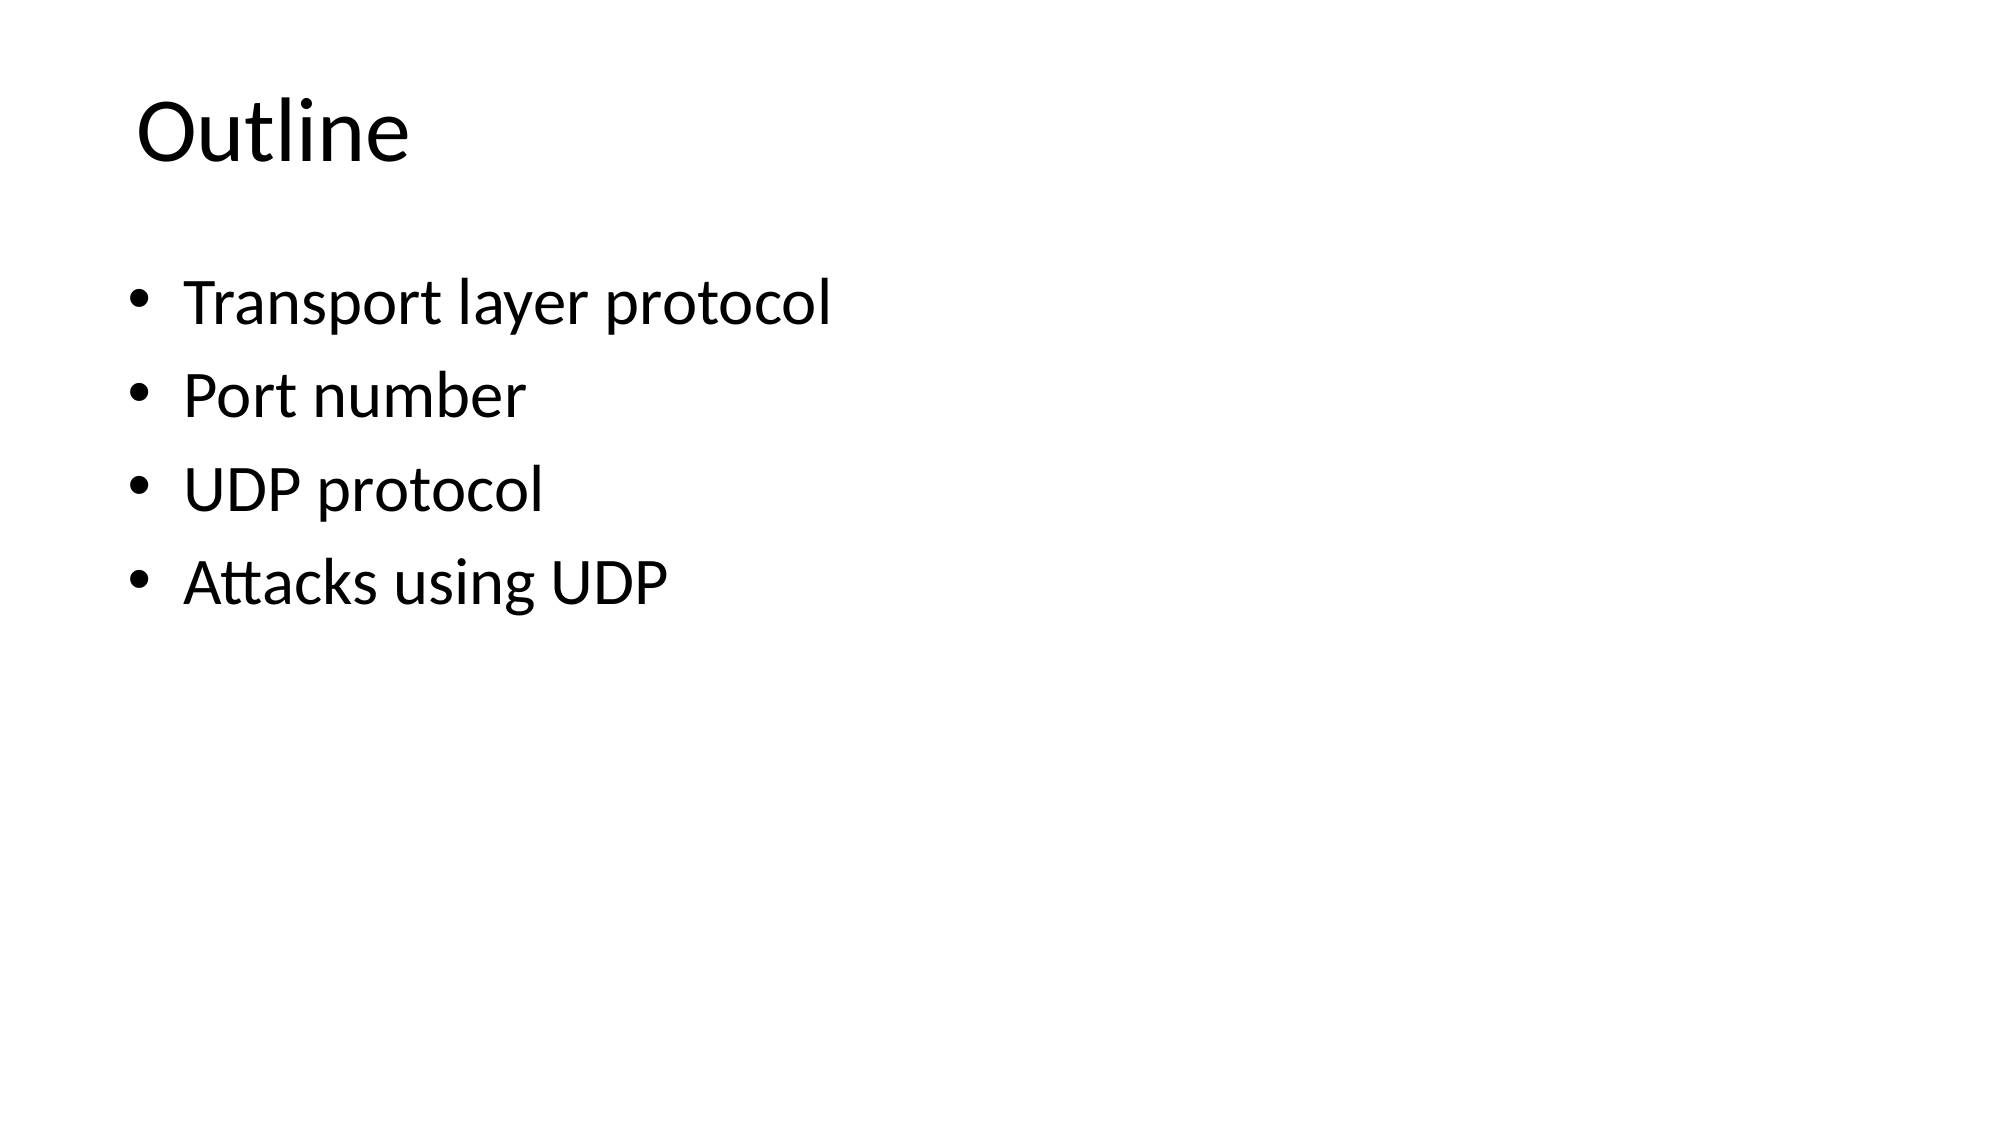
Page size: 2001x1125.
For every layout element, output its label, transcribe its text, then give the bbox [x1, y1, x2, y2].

title Outline [121, 50, 1688, 200]
list Transport layer protocol Port number UDP protocol Attacks using UDP [112, 249, 1913, 913]
